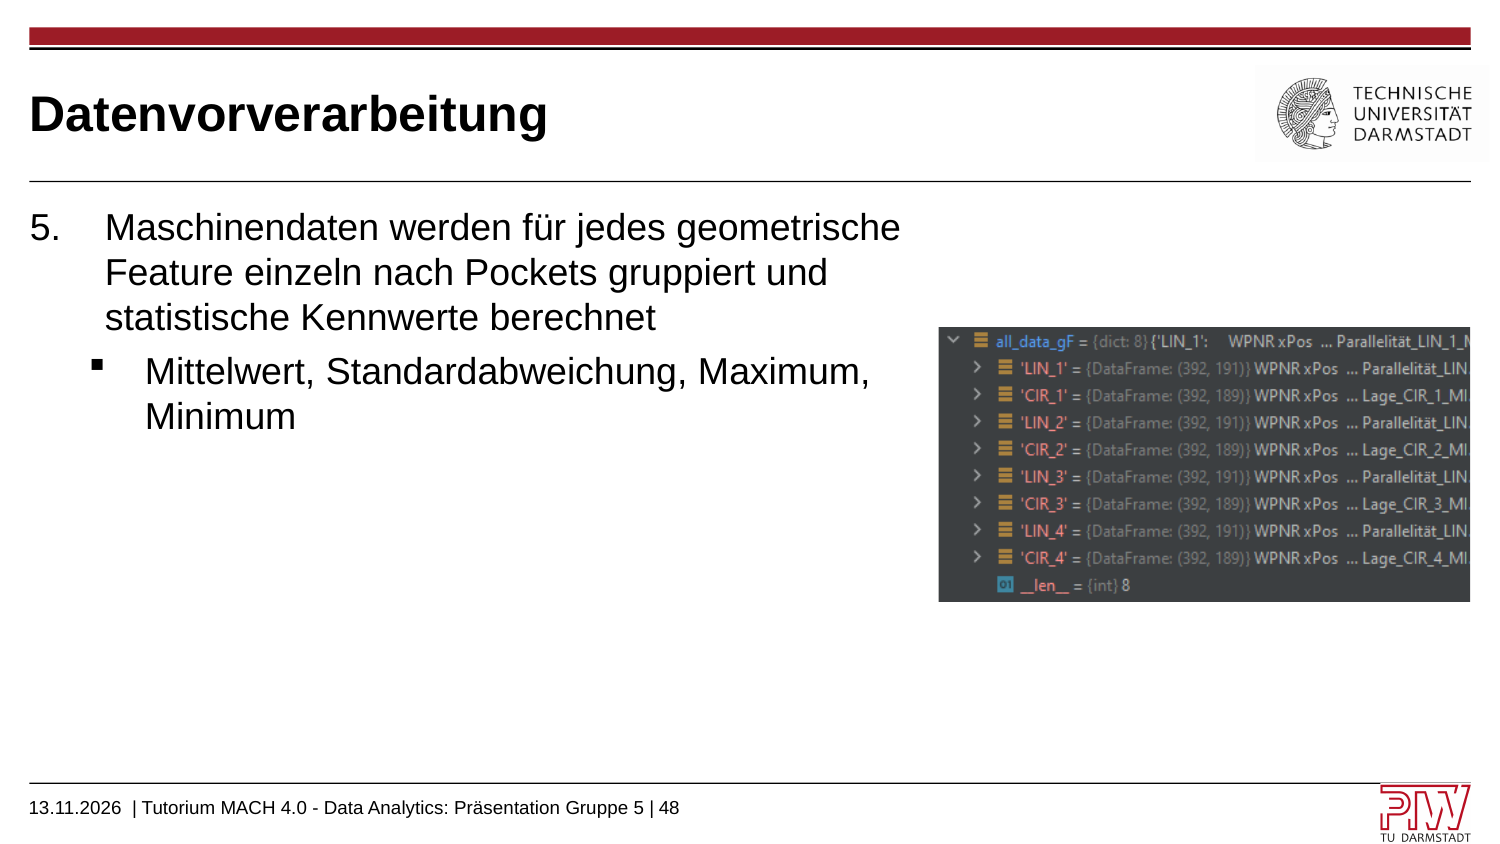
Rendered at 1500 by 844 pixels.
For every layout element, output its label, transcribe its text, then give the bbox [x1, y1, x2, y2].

picture [938, 327, 1471, 602]
picture [1380, 783, 1471, 844]
list Maschinendaten werden für jedes geometrische Feature einzeln nach Pockets gruppiert und statistische Kennwerte berechnet Mittelwert, Standardabweichung, Maximum, Minimum [29, 195, 928, 756]
title Datenvorverarbeitung [29, 60, 1149, 164]
picture [1255, 65, 1490, 162]
